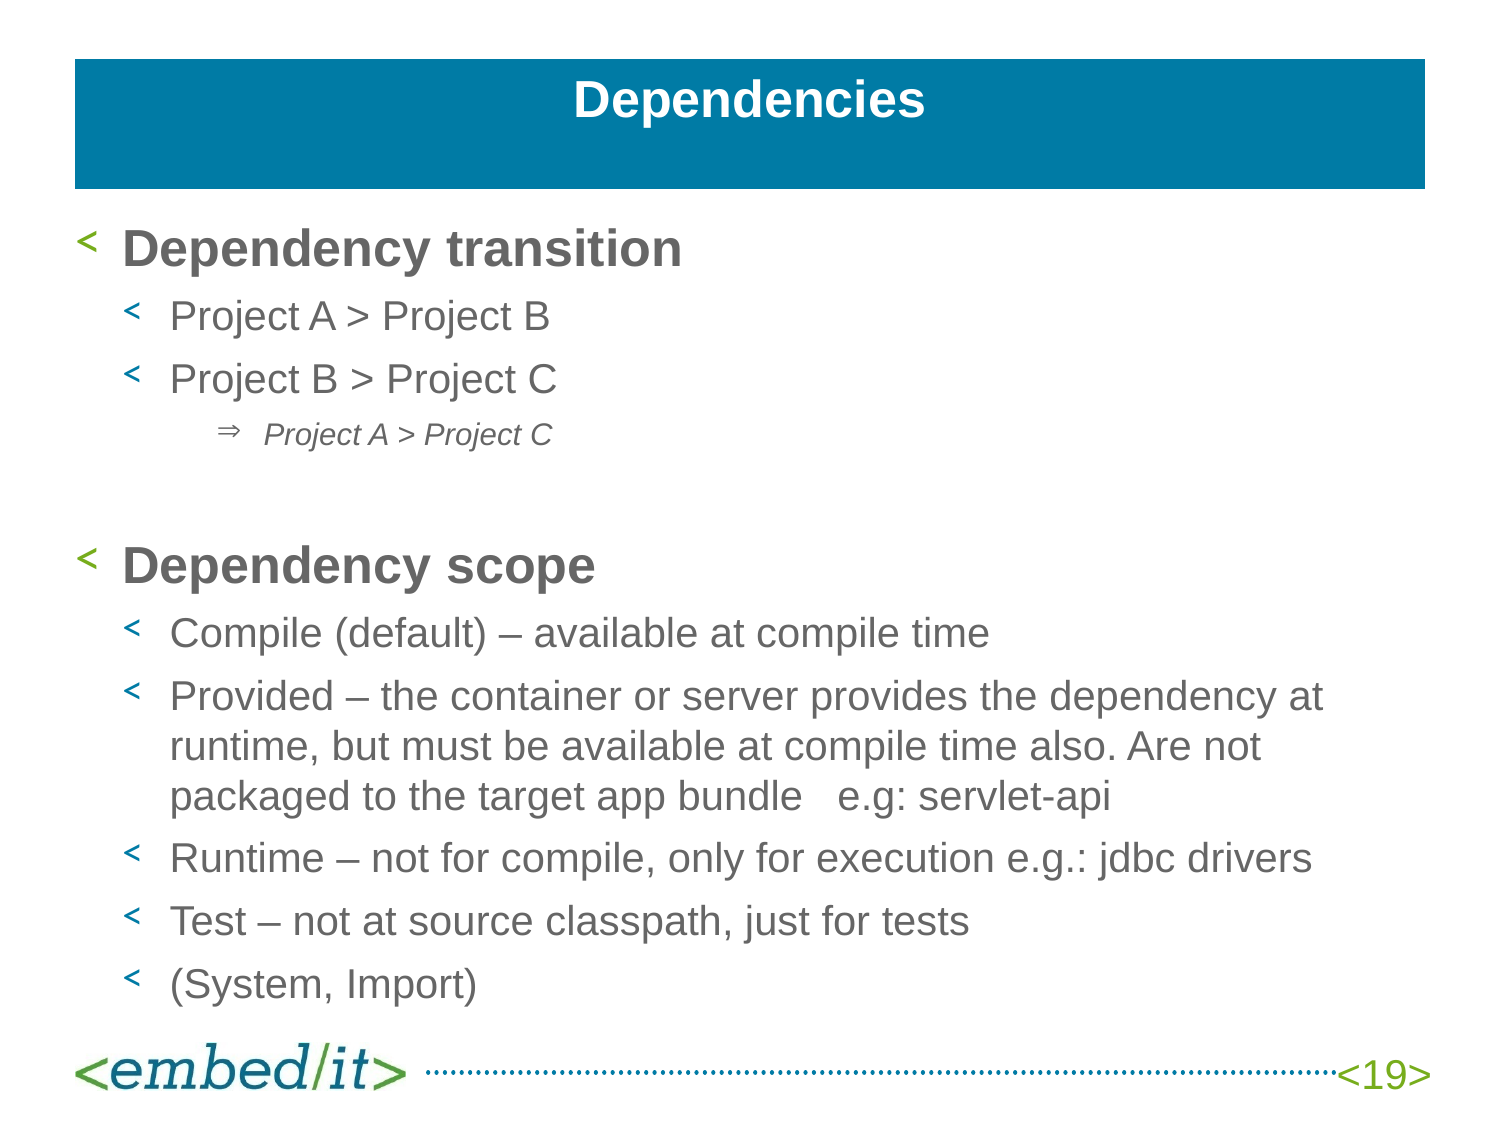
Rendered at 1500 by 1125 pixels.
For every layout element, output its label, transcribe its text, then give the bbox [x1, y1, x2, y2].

list Dependency transition Project A > Project B Project B > Project C Project A > Project C Dependency scope Compile (default) – available at compile time Provided – the container or server provides the dependency at runtime, but must be available at compile time also. Are not packaged to the target app bundle e.g: servlet-api Runtime – not for compile, only for execution e.g.: jdbc drivers Test – not at source classpath, just for tests (System, Import) [75, 206, 1425, 1016]
slide_number <19> [1316, 1042, 1433, 1103]
title Dependencies [75, 59, 1425, 189]
picture [75, 1042, 406, 1091]
